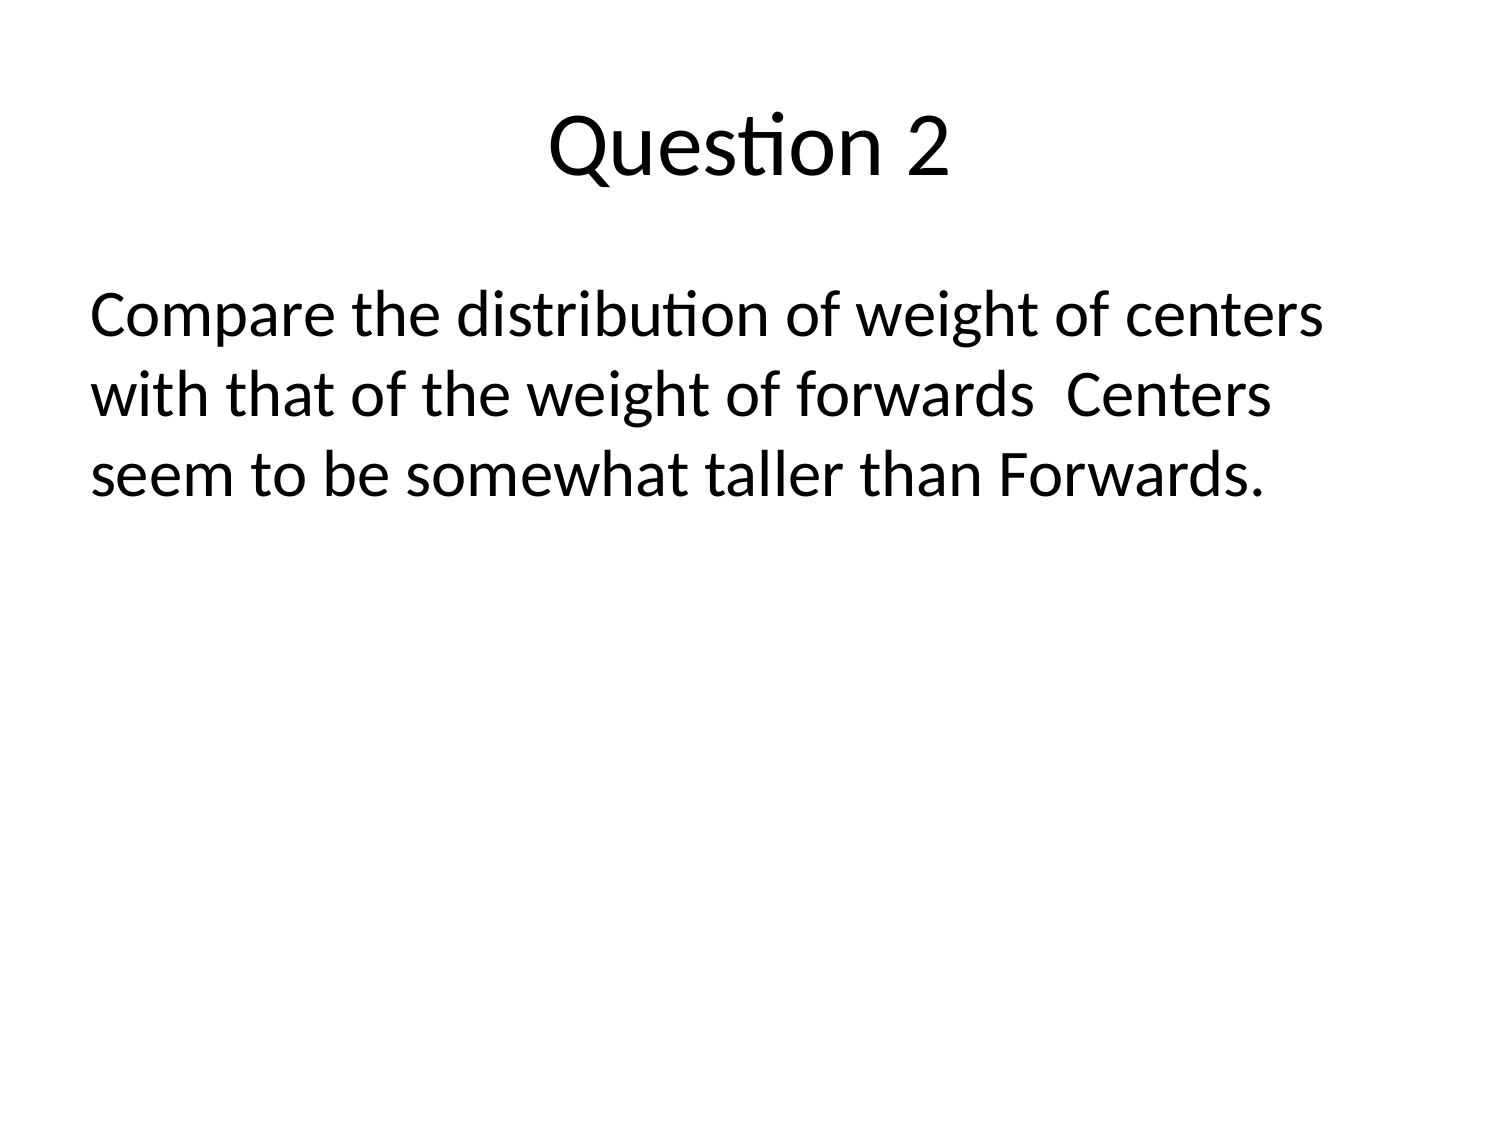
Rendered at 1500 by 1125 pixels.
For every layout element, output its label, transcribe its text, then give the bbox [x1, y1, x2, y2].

list Compare the distribution of weight of centers with that of the weight of forwards Centers seem to be somewhat taller than Forwards. [75, 262, 1425, 1005]
title Question 2 [75, 45, 1425, 233]
